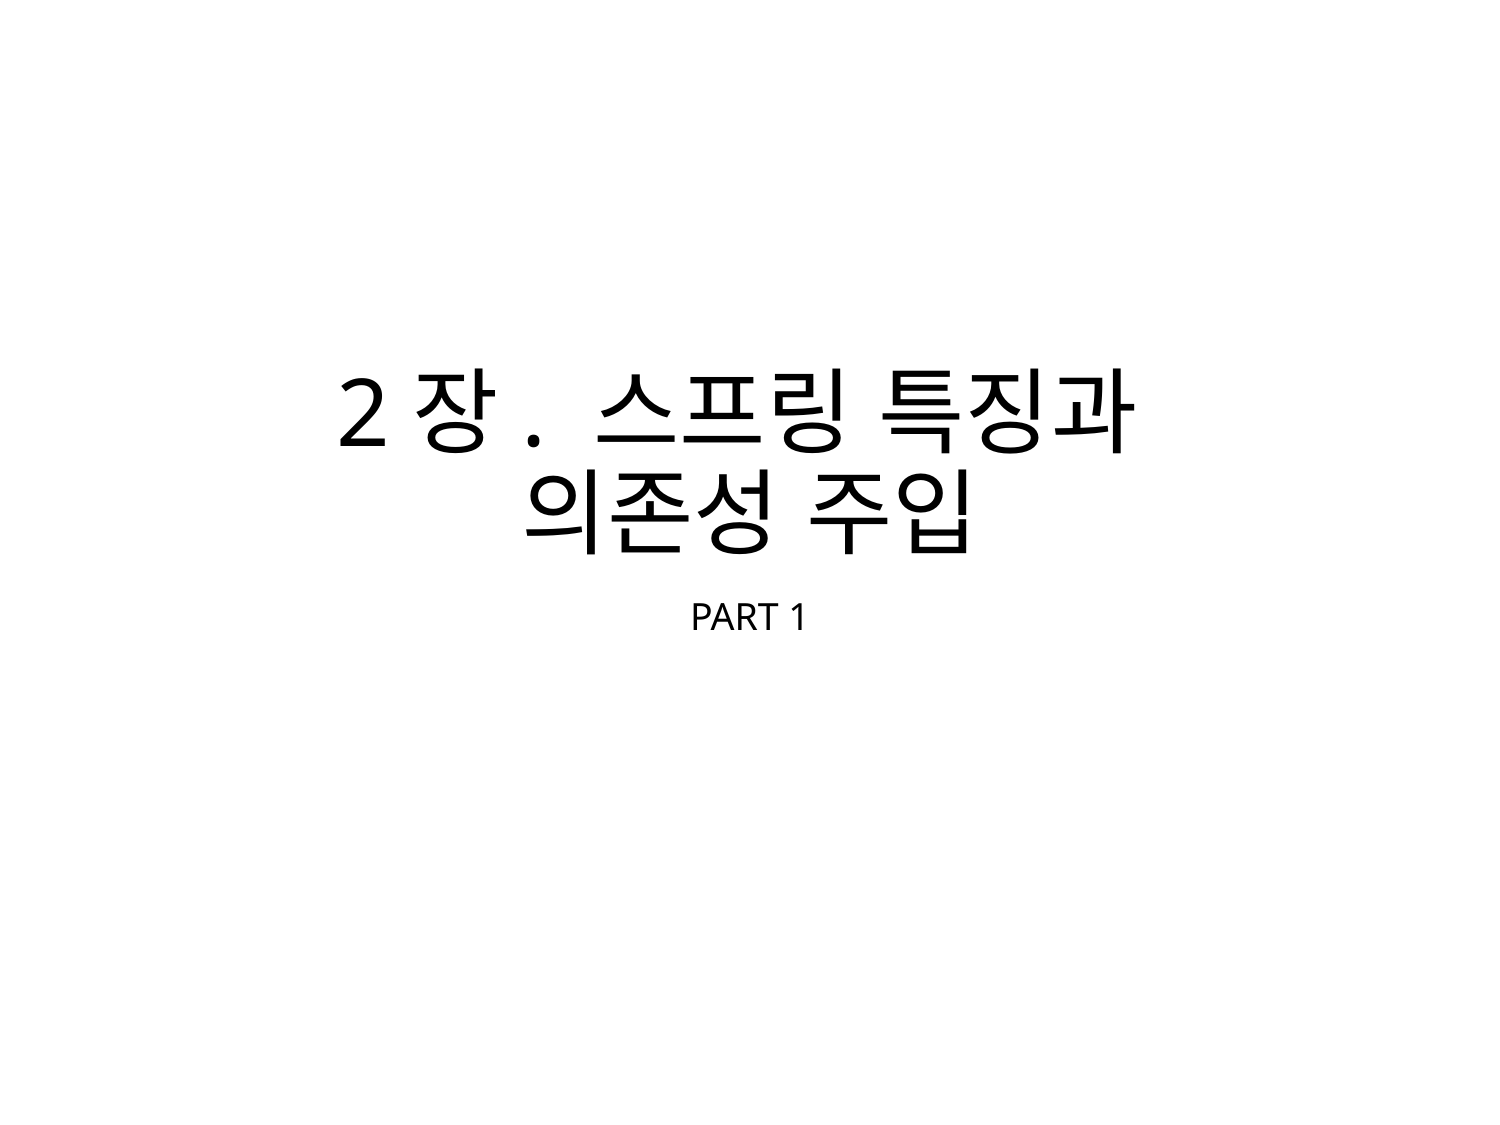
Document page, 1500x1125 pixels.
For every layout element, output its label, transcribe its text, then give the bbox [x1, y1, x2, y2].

subtitle PART 1 [187, 590, 1313, 863]
title 2장. 스프링 특징과 의존성 주입 [187, 184, 1313, 576]
